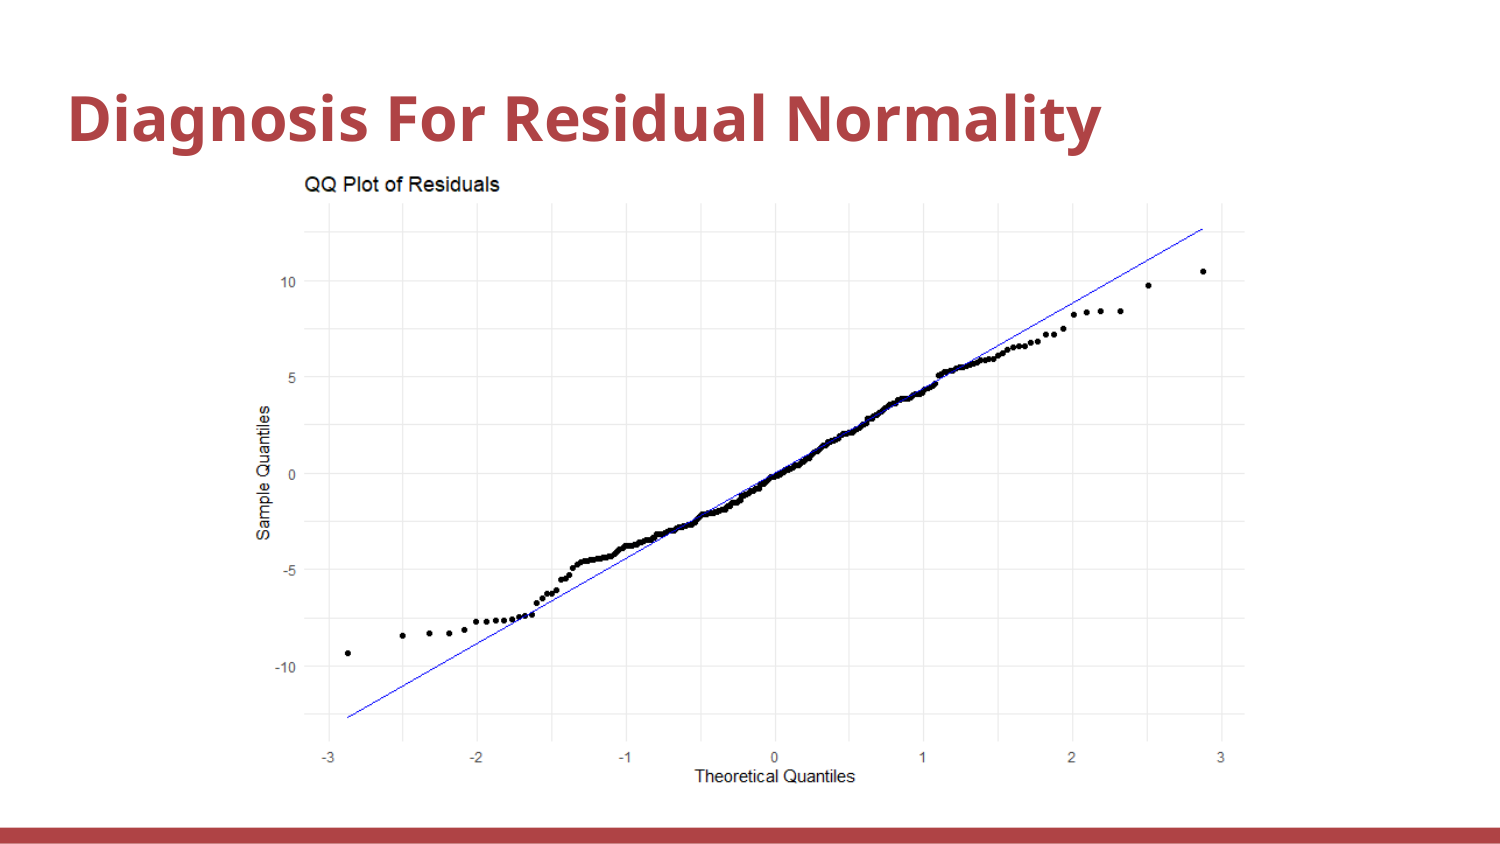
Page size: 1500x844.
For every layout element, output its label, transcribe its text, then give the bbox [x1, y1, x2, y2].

title Diagnosis For Residual Normality [51, 64, 1449, 167]
picture [245, 166, 1255, 794]
